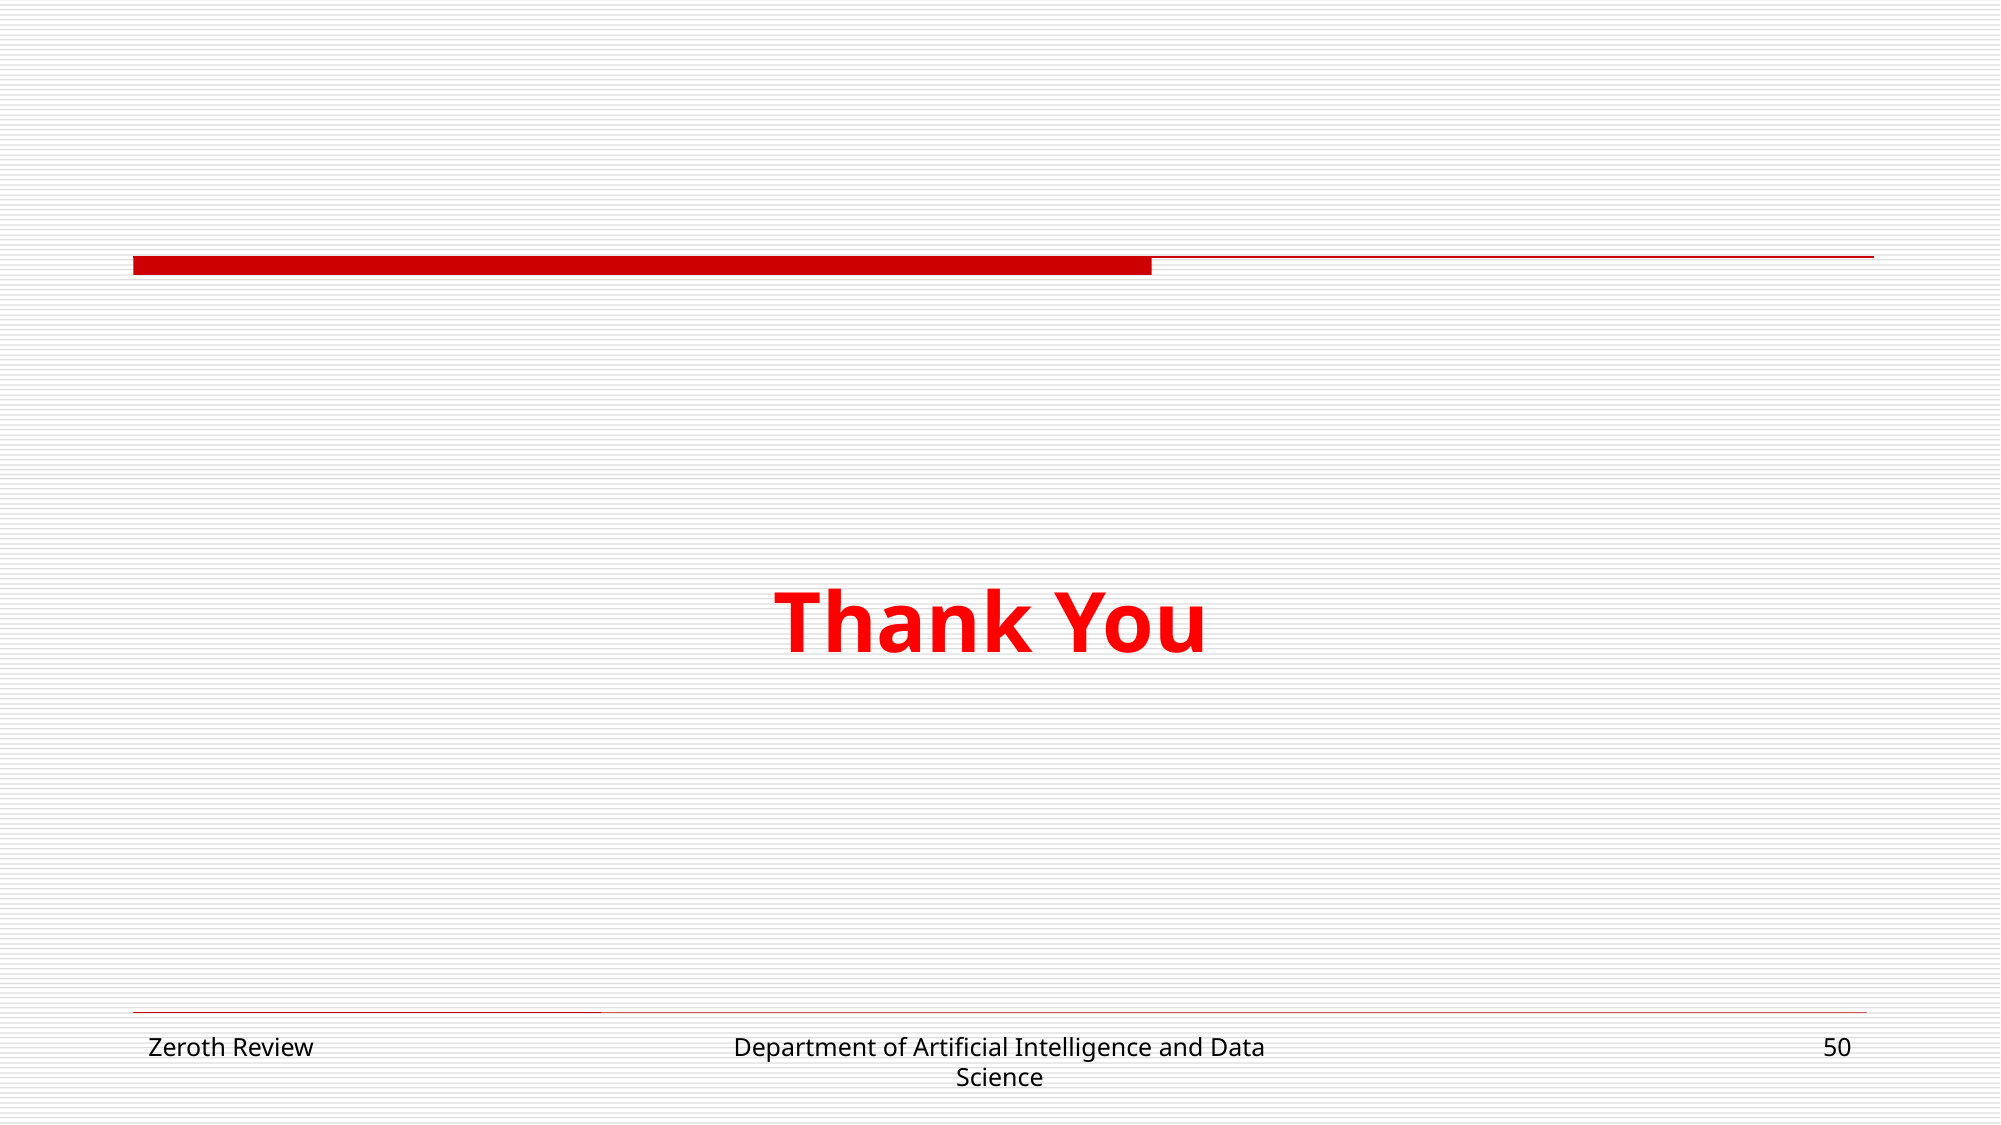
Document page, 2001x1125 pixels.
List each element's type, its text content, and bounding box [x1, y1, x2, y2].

slide_number Zeroth Review [133, 1024, 567, 1103]
title Thank You [116, 519, 1867, 720]
picture [0, 0, 2001, 1125]
slide_number 50 [1433, 1024, 1867, 1103]
footer Department of Artificial Intelligence and Data Science [683, 1024, 1317, 1103]
